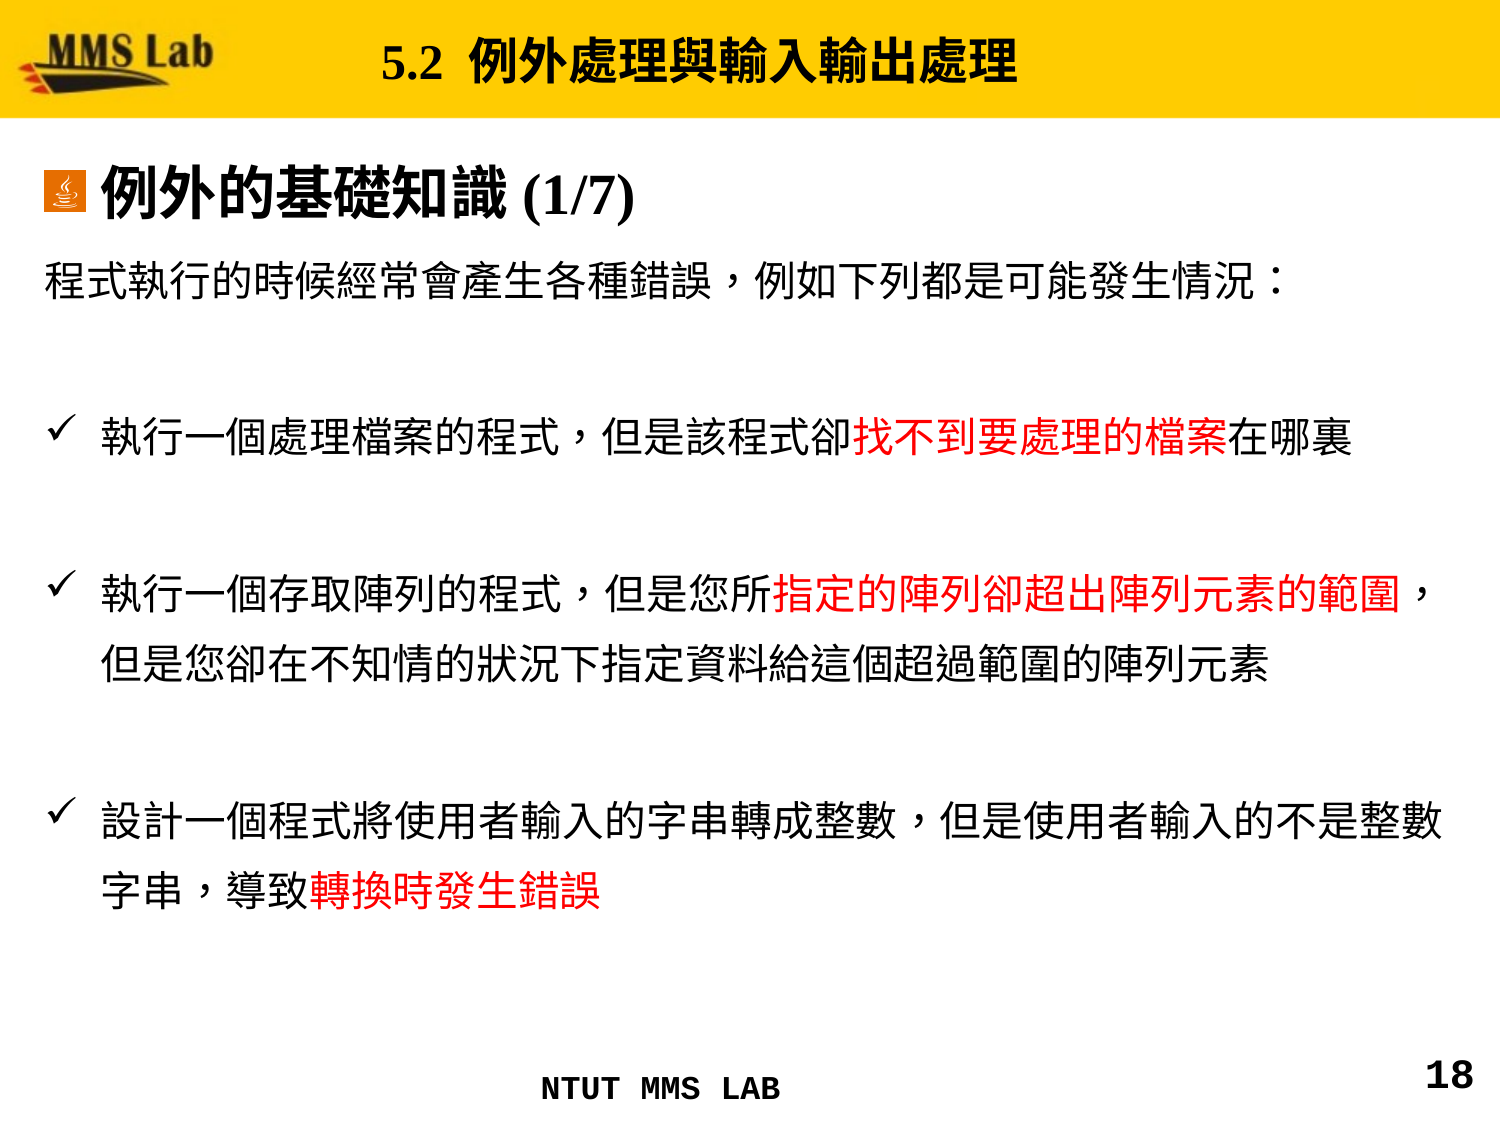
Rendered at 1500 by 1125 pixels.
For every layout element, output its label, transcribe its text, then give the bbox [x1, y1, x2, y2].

title 5.2 例外處理與輸入輸出處理 [366, 0, 1500, 119]
picture [0, 0, 1500, 1096]
slide_number 18 [1139, 1039, 1491, 1118]
list 例外的基礎知識(1/7) 程式執行的時候經常會產生各種錯誤，例如下列都是可能發生情況： 執行一個處理檔案的程式，但是該程式卻找不到要處理的檔案在哪裏 執行一個存取陣列的程式，但是您所指定的陣列卻超出陣列元素的範圍，但是您卻在不知情的狀況下指定資料給這個超過範圍的陣列元素 設計一個程式將使用者輸入的字串轉成整數，但是使用者輸入的不是整數字串，導致轉換時發生錯誤 [29, 148, 1459, 1022]
footer NTUT MMS LAB [525, 1058, 1013, 1107]
